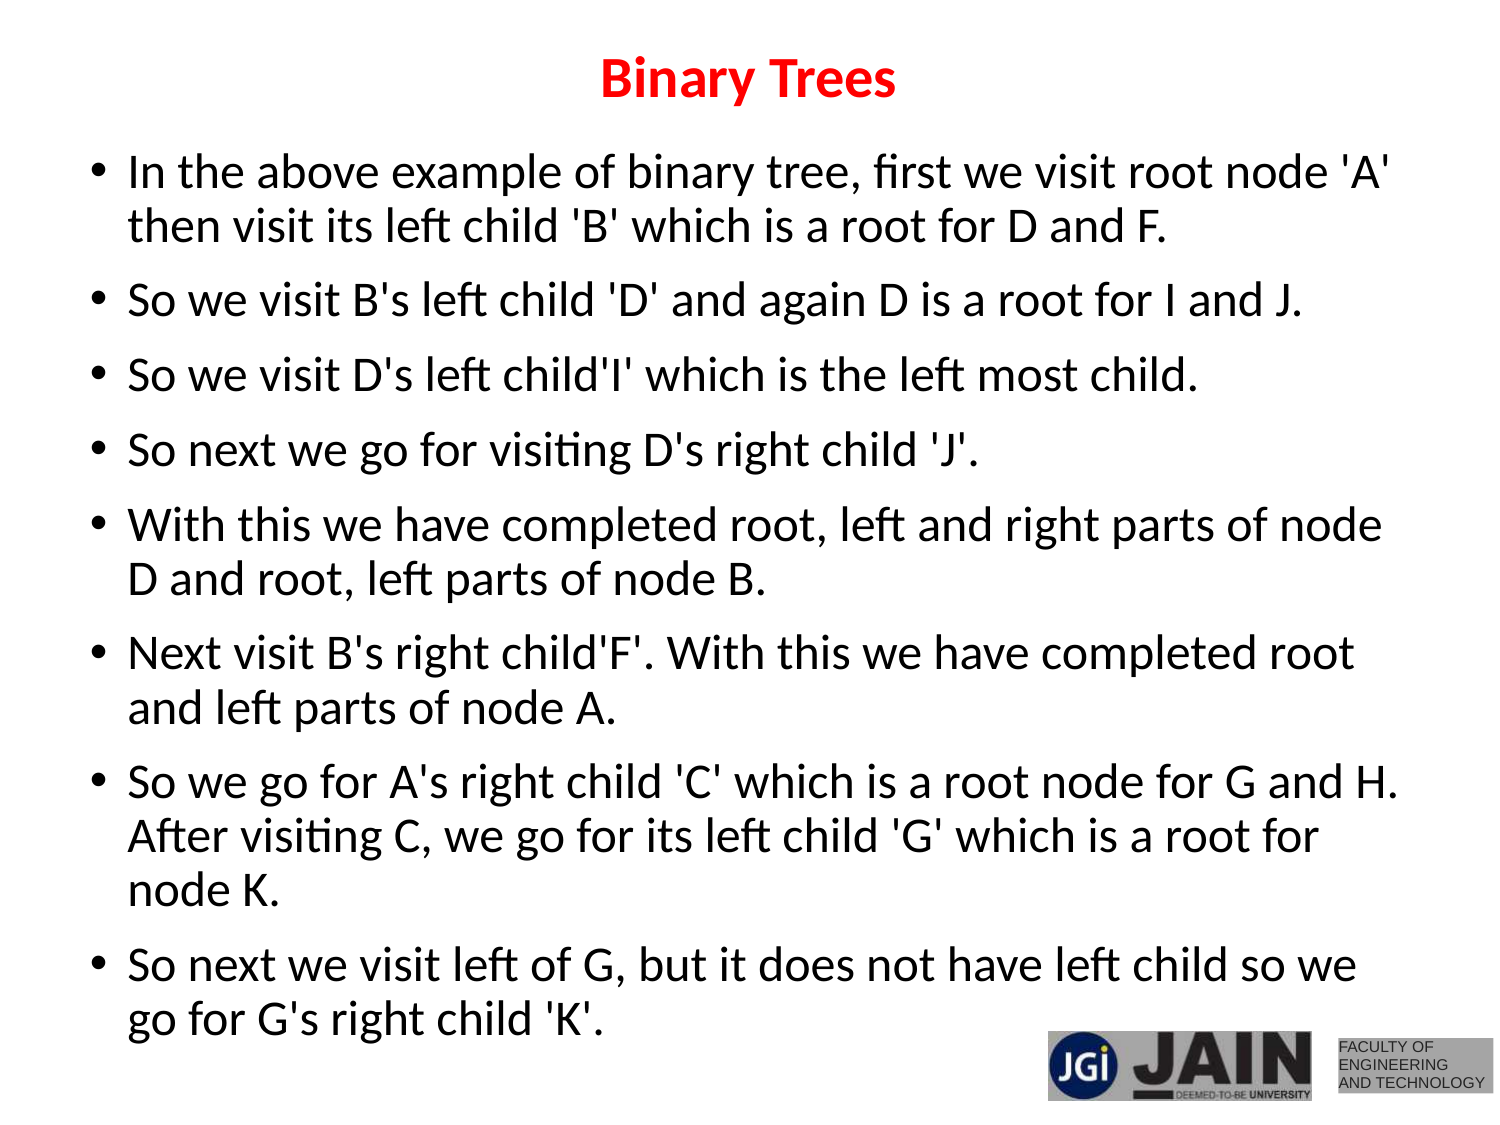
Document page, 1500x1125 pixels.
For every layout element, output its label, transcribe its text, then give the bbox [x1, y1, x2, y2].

text_box Binary Trees [73, 39, 1424, 133]
picture [1048, 1031, 1312, 1101]
text_box In the above example of binary tree, first we visit root node 'A' then visit its left child 'B' which is a root for D and F. So we visit B's left child 'D' and again D is a root for I and J. So we visit D's left child'I' which is the left most child. So next we go for visiting D's right child 'J'. With this we have completed root, left and right parts of node D and root, left parts of node B. Next visit B's right child'F'. With this we have completed root and left parts of node A. So we go for A's right child 'C' which is a root node for G and H. After visiting C, we go for its left child 'G' which is a root for node K. So next we visit left of G, but it does not have left child so we go for G's right child 'K'. [74, 137, 1425, 1066]
text_box FACULTY OF ENGINEERING AND TECHNOLOGY [1338, 1038, 1494, 1094]
